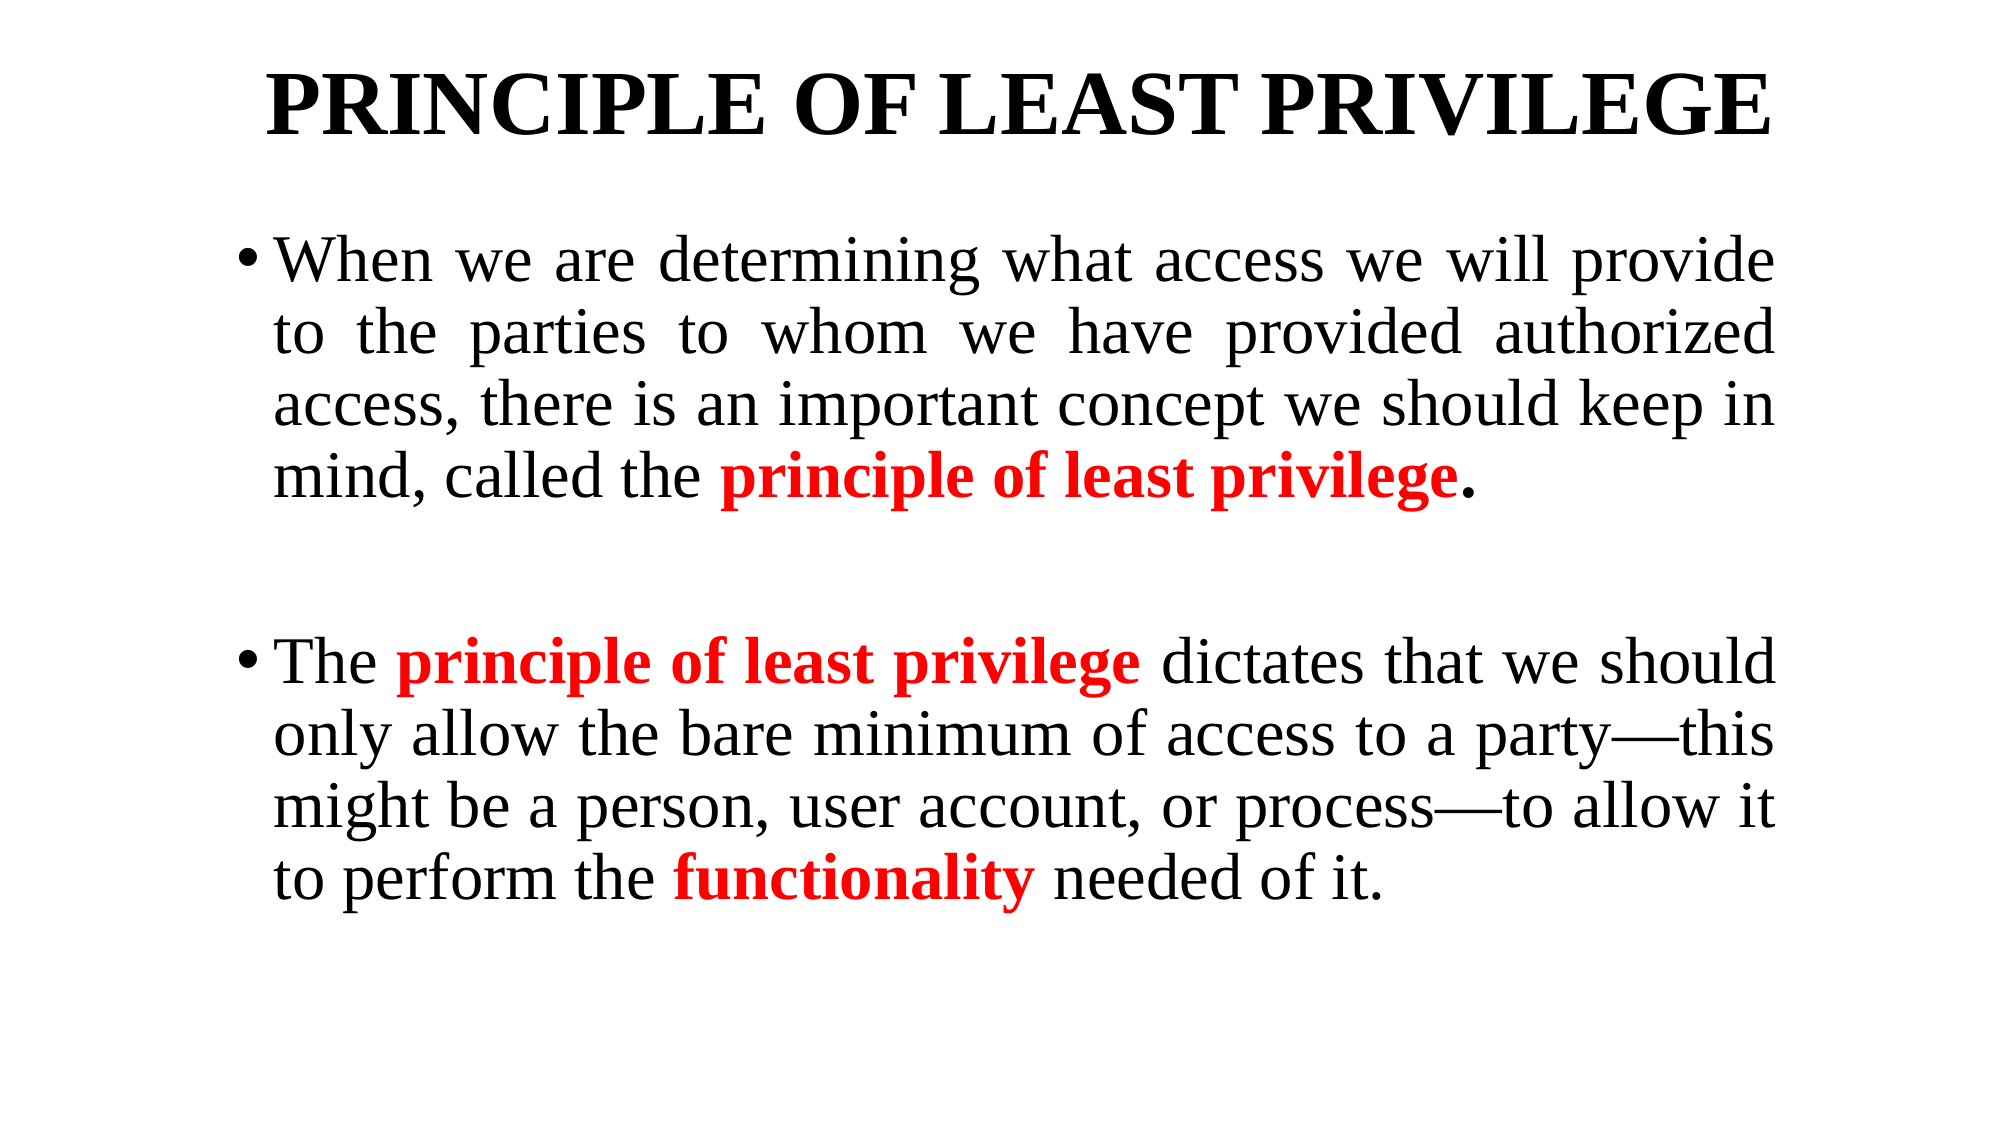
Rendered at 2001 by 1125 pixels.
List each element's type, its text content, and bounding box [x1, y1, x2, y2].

list When we are determining what access we will provide to the parties to whom we have provided authorized access, there is an important concept we should keep in mind, called the principle of least privilege. The principle of least privilege dictates that we should only allow the bare minimum of access to a party—this might be a person, user account, or process—to allow it to perform the functionality needed of it. [221, 216, 1794, 1068]
title PRINCIPLE OF LEAST PRIVILEGE [221, 31, 1821, 180]
